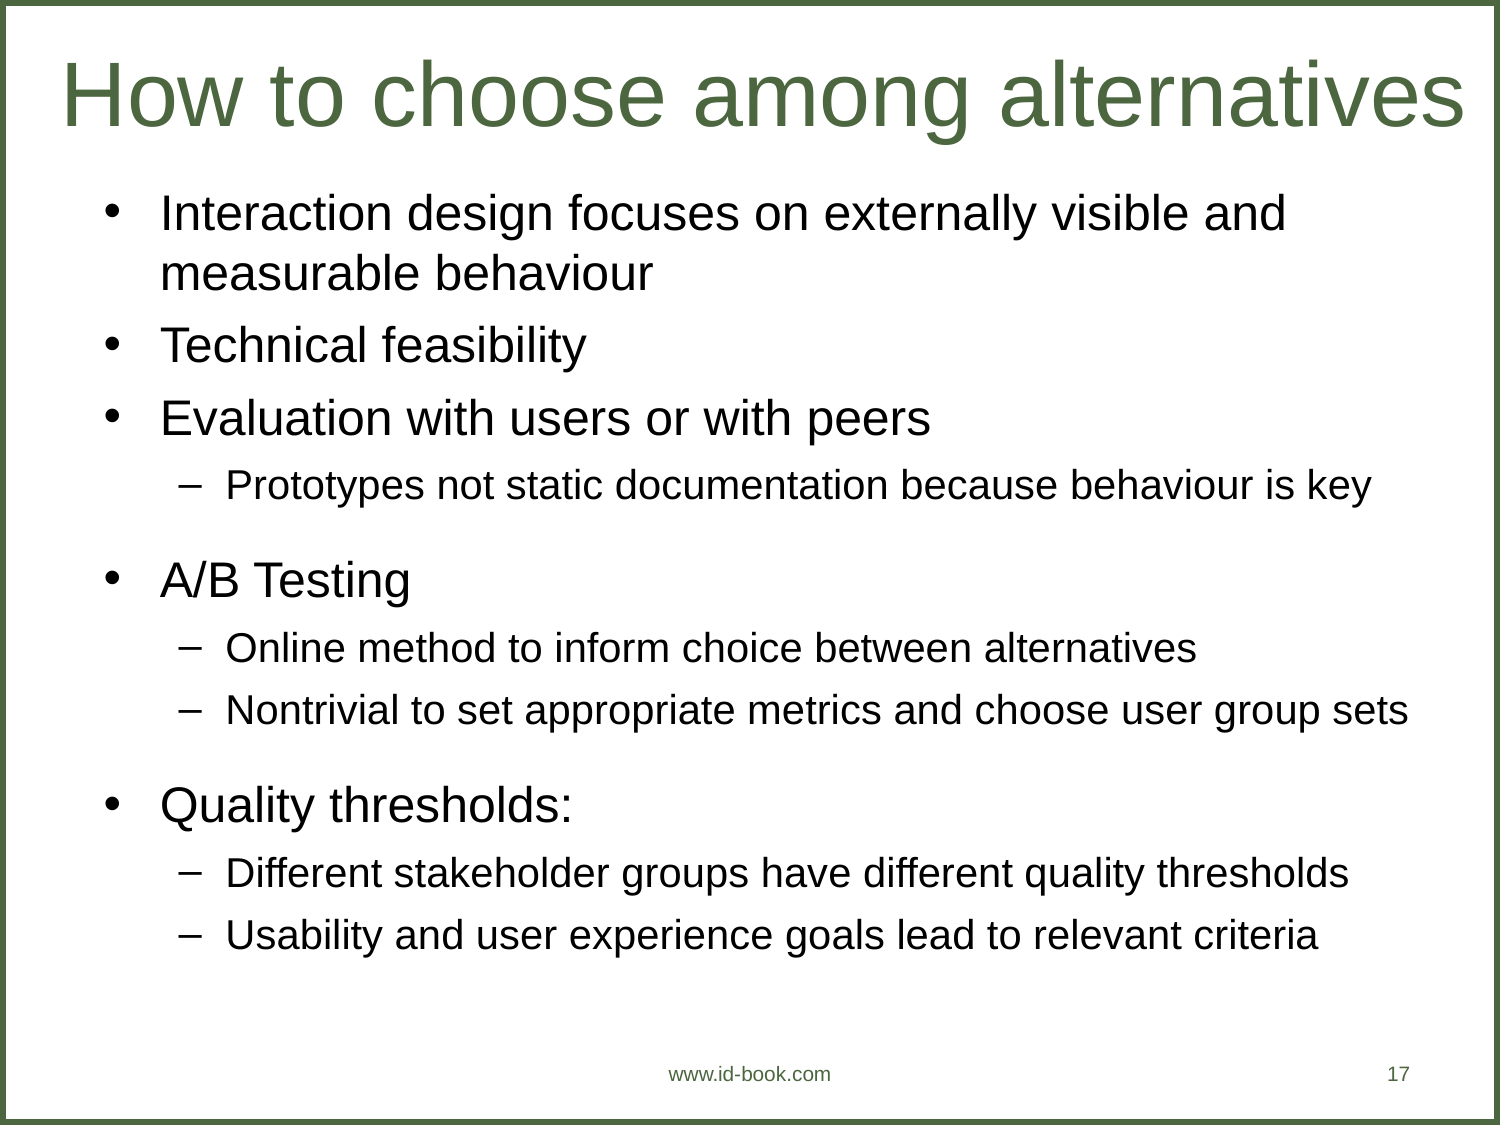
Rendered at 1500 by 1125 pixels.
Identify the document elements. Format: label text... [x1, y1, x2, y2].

footer www.id-book.com [512, 1042, 988, 1103]
slide_number 17 [1074, 1042, 1425, 1103]
list Interaction design focuses on externally visible and measurable behaviour Technical feasibility Evaluation with users or with peers Prototypes not static documentation because behaviour is key A/B Testing Online method to inform choice between alternatives Nontrivial to set appropriate metrics and choose user group sets Quality thresholds: Different stakeholder groups have different quality thresholds Usability and user experience goals lead to relevant criteria [88, 172, 1439, 981]
title How to choose among alternatives [0, 19, 1500, 161]
